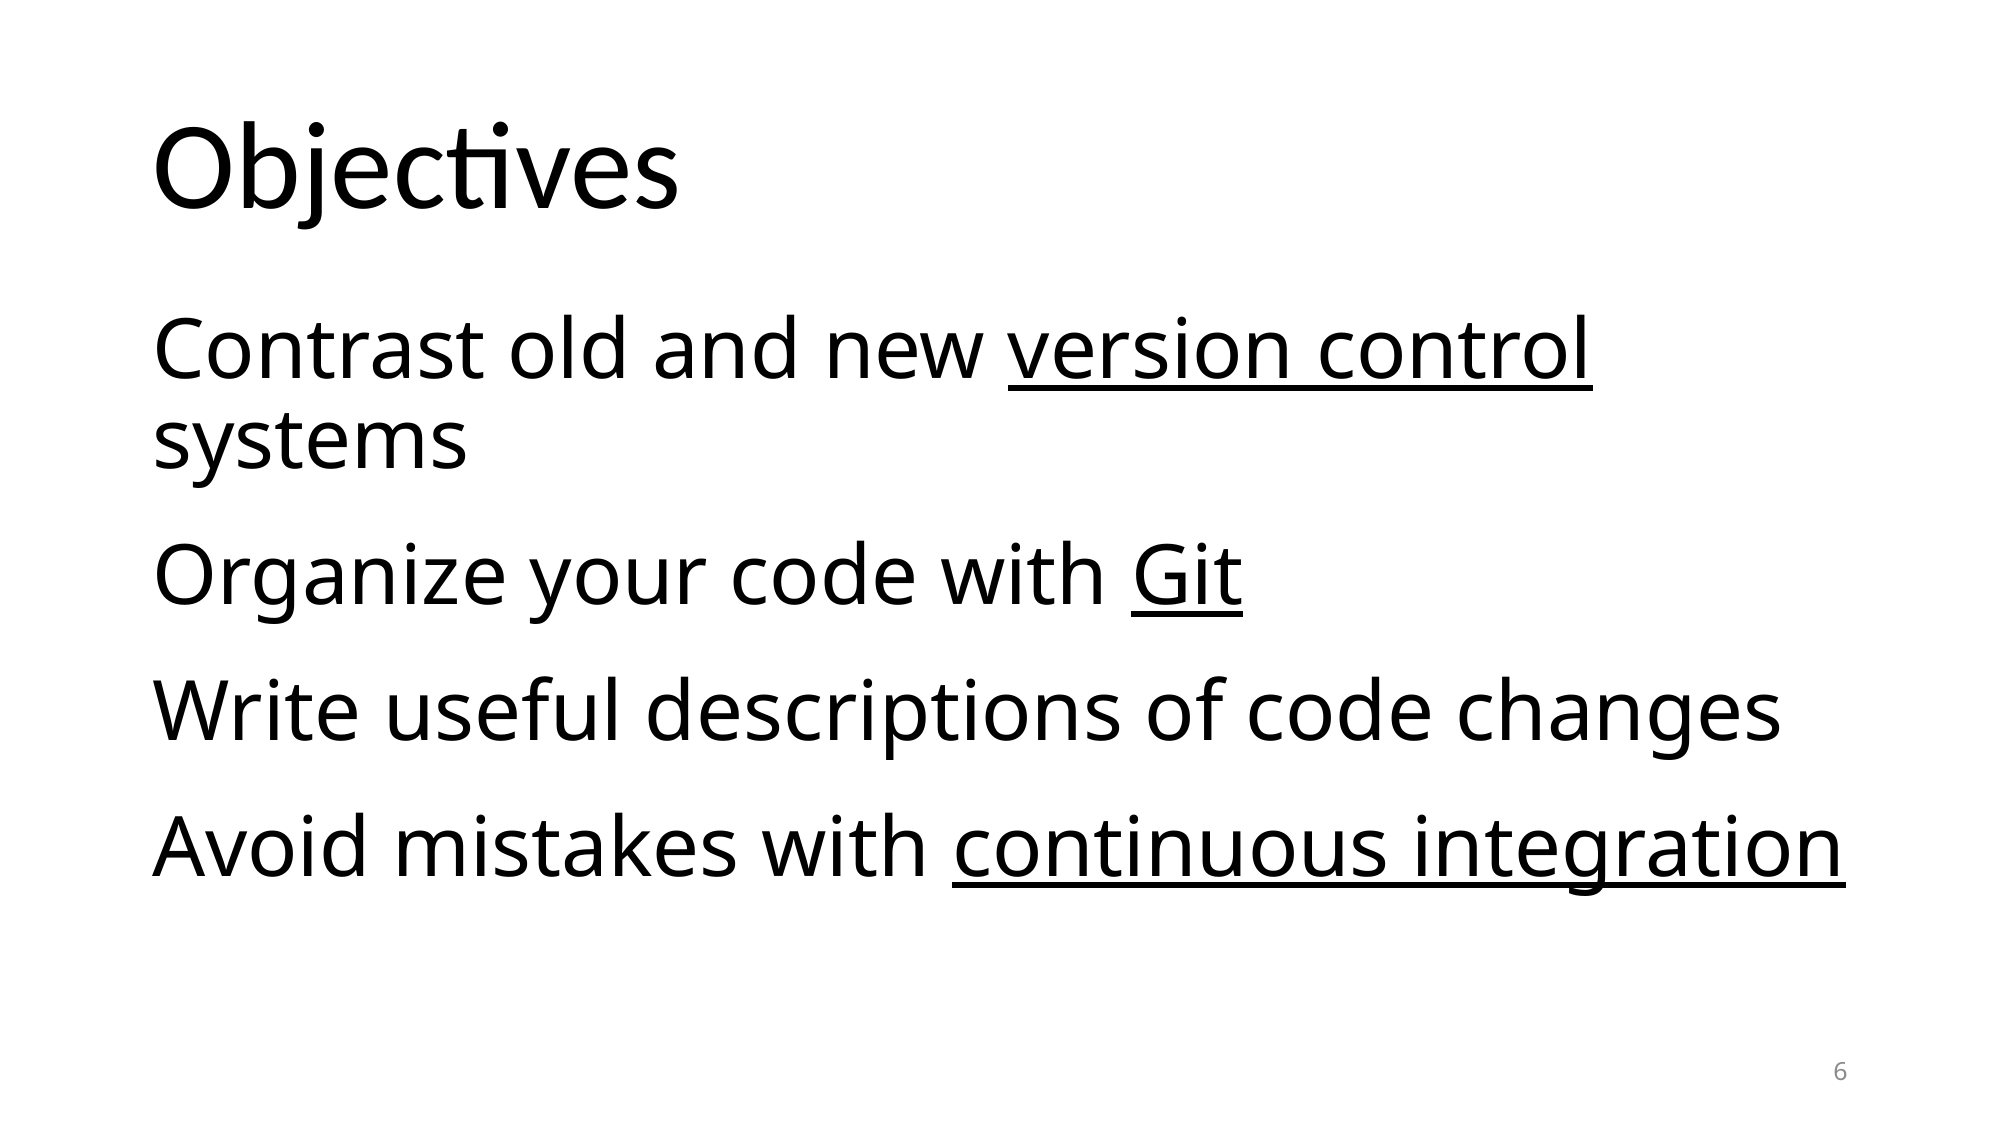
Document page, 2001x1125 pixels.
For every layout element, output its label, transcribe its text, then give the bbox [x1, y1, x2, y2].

slide_number 6 [1412, 1042, 1863, 1103]
list Contrast old and new version control systems Organize your code with Git Write useful descriptions of code changes Avoid mistakes with continuous integration [137, 299, 1887, 1014]
title Objectives [137, 59, 1863, 278]
